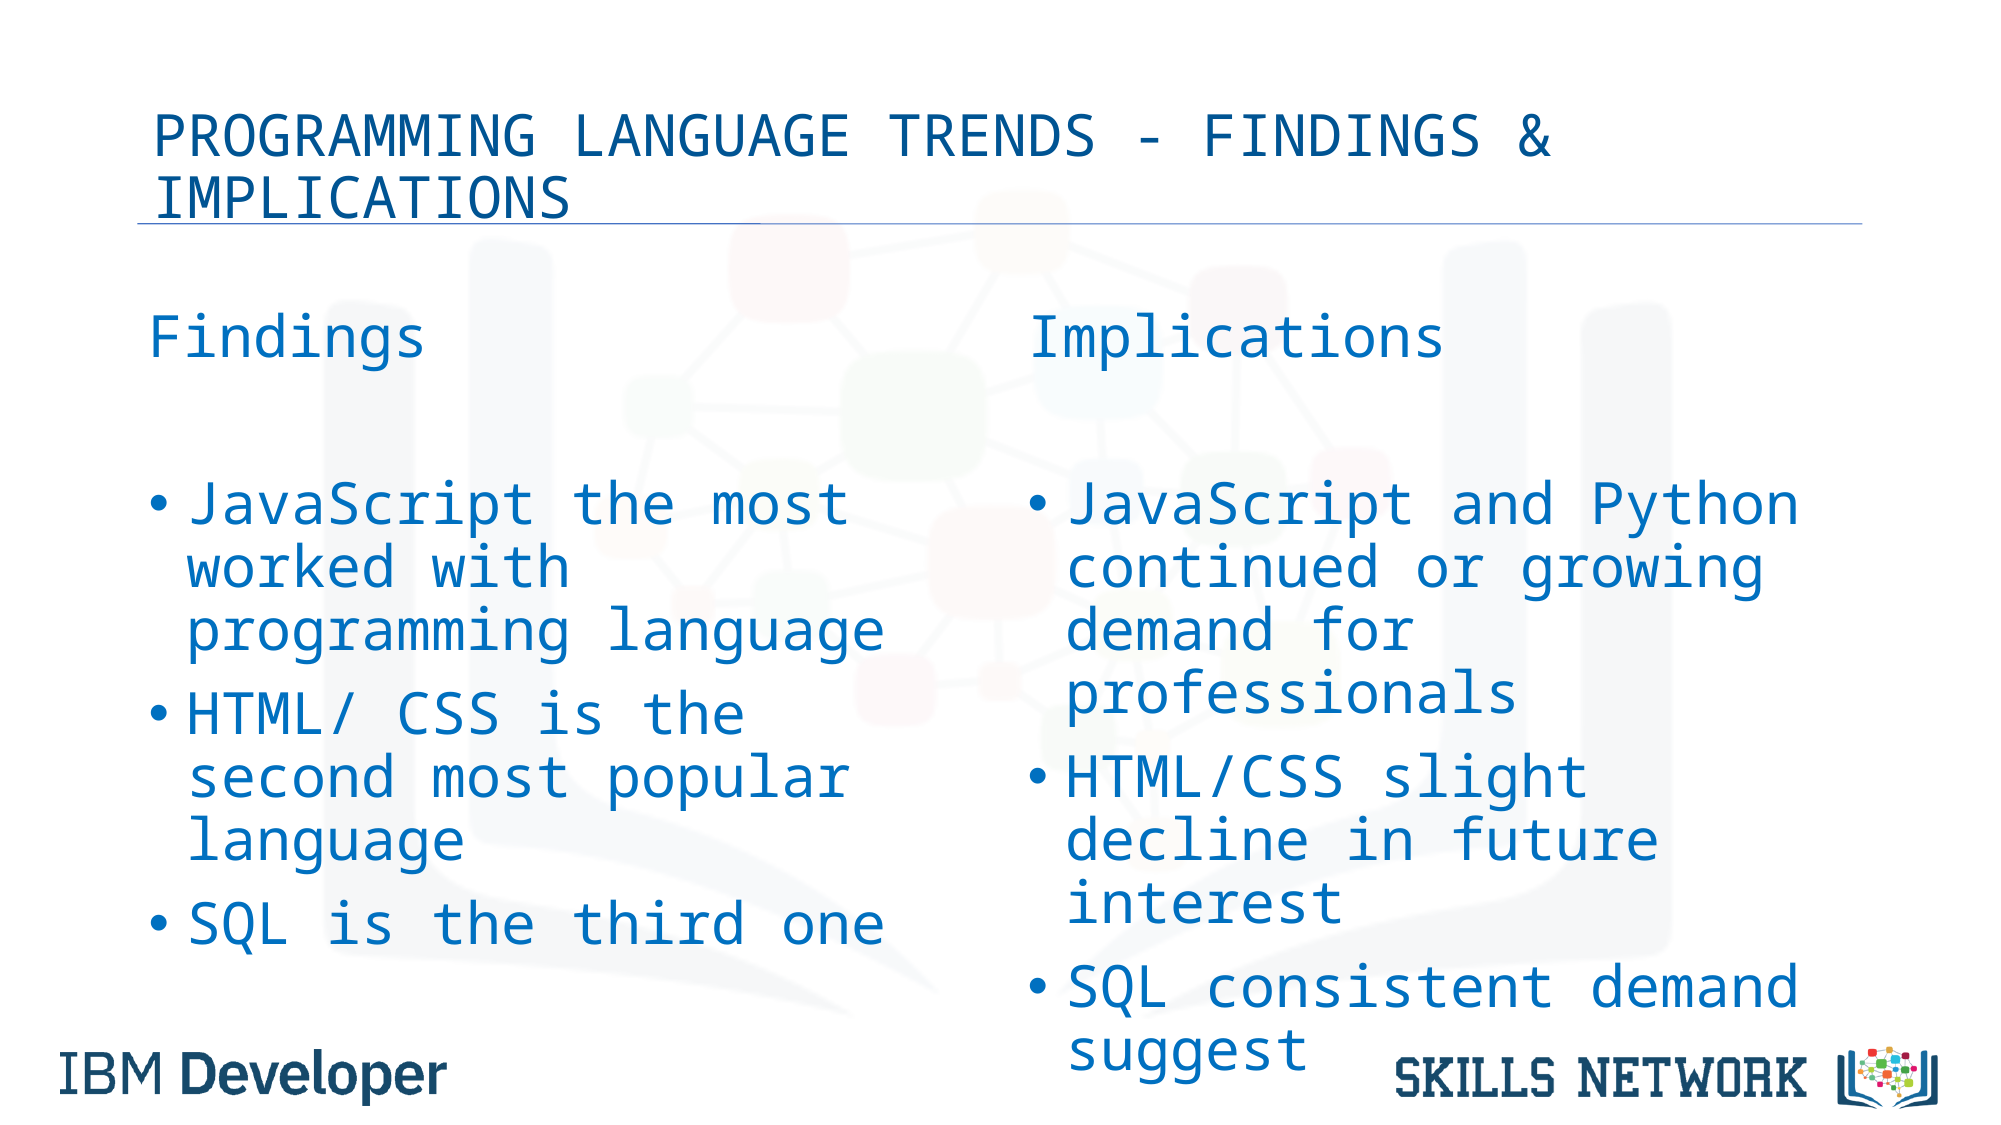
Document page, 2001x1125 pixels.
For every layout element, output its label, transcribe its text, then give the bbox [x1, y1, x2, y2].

list Implications JavaScript and Python continued or growing demand for professionals HTML/CSS slight decline in future interest SQL consistent demand suggest [1012, 299, 1863, 1014]
list Findings JavaScript the most worked with programming language HTML/ CSS is the second most popular language SQL is the third one [133, 299, 984, 1014]
picture [1390, 1045, 1945, 1111]
picture [55, 1045, 459, 1108]
title PROGRAMMING LANGUAGE TRENDS - FINDINGS & IMPLICATIONS [137, 59, 1863, 278]
